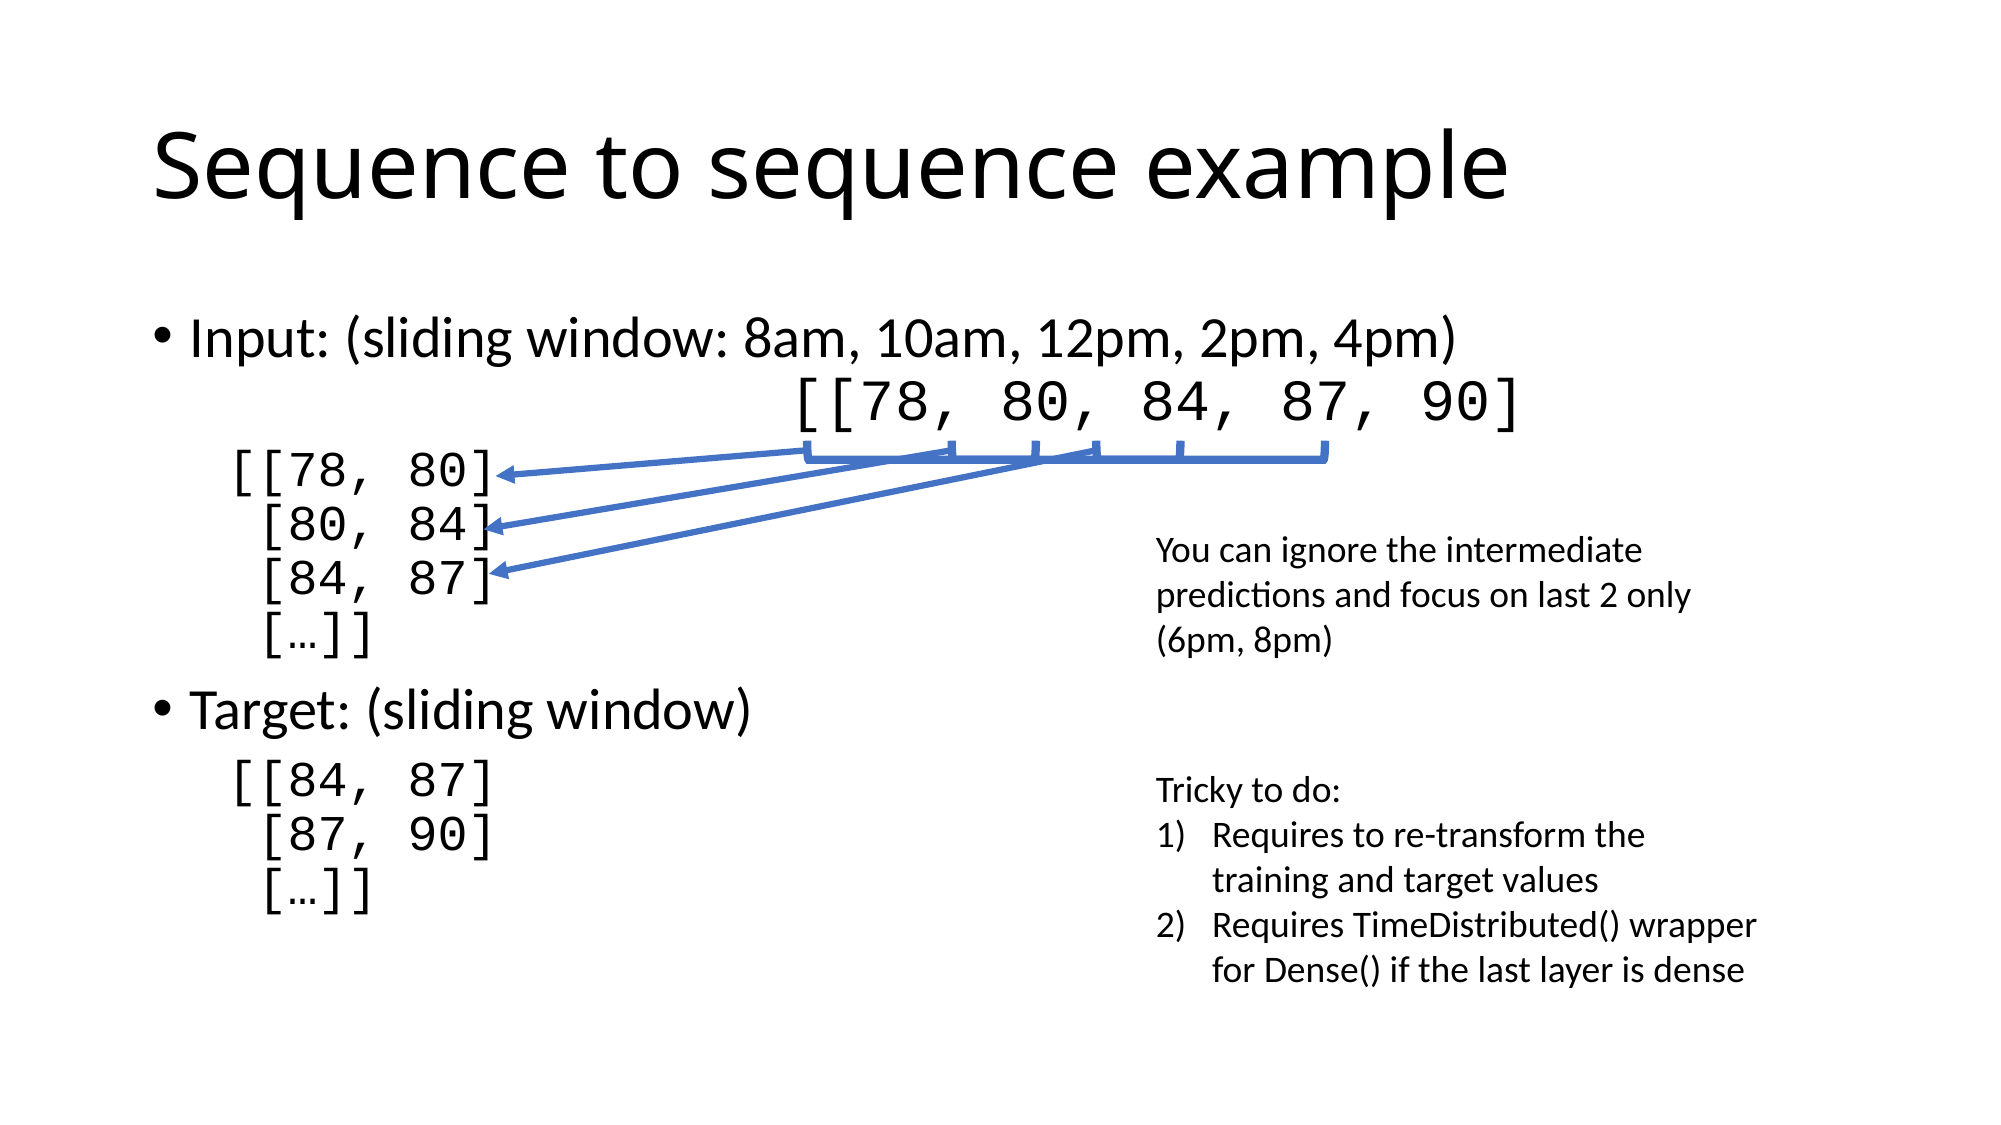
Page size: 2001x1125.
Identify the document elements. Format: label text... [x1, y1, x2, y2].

text_box [925, 454, 952, 459]
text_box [488, 459, 1211, 574]
text_box Tricky to do: Requires to re-transform the training and target values Requires TimeDistributed() wrapper for Dense() if the last layer is dense [1141, 757, 1776, 998]
text_box [951, 440, 1095, 459]
text_box [806, 440, 951, 459]
text_box [1074, 454, 1096, 459]
title Sequence to sequence example [137, 59, 1863, 278]
text_box [1095, 440, 1326, 461]
text_box You can ignore the intermediate predictions and focus on last 2 only (6pm, 8pm) [1141, 518, 1776, 668]
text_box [483, 459, 488, 530]
list Input: (sliding window: 8am, 10am, 12pm, 2pm, 4pm) [[78, 80, 84, 87, 90] [[78, 80] [80, 84] [84, 87] […]] Target: (sliding window) [[84, 87] [87, 90] […]] [137, 299, 1863, 1014]
